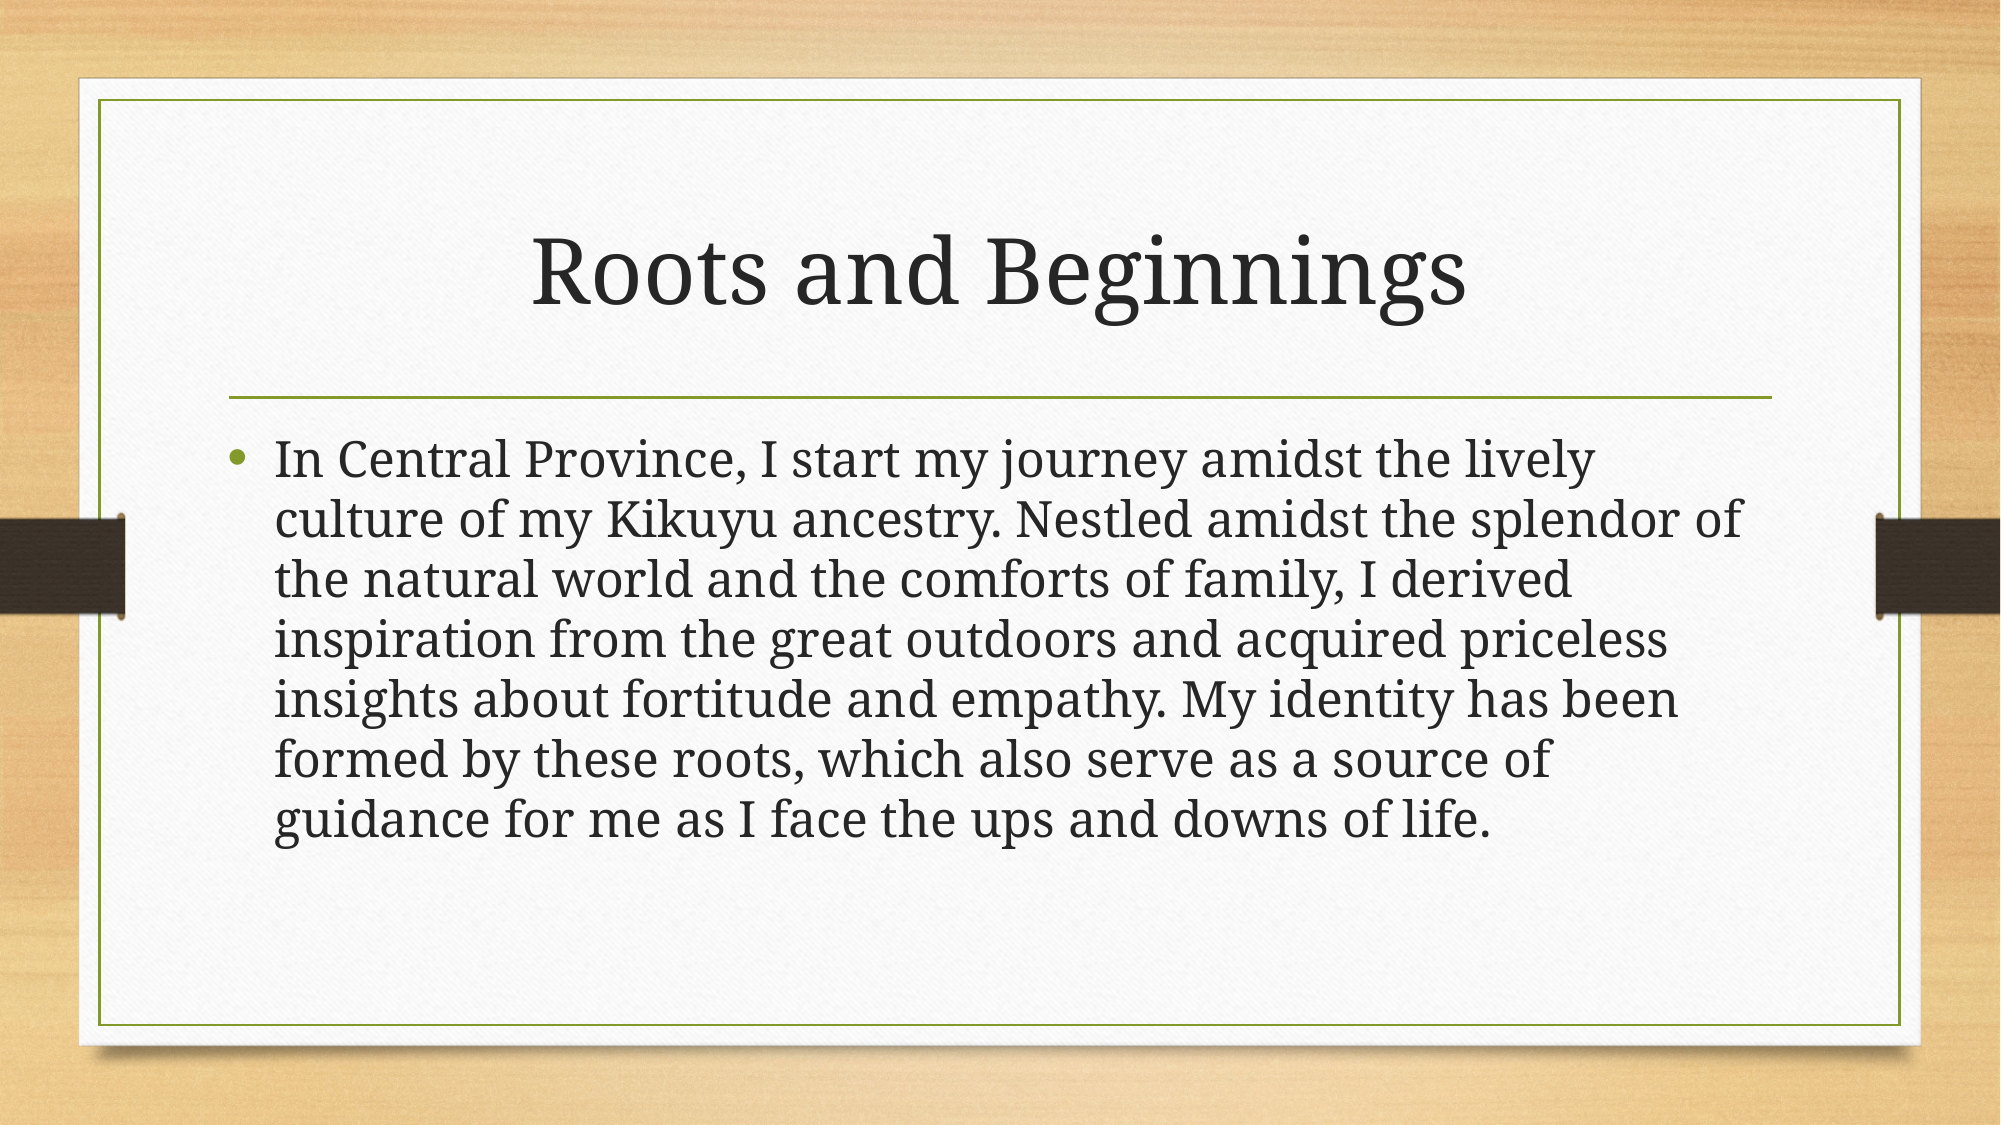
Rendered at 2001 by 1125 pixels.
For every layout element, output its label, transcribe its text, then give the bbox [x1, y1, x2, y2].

picture [0, 0, 2001, 1125]
list In Central Province, I start my journey amidst the lively culture of my Kikuyu ancestry. Nestled amidst the splendor of the natural world and the comforts of family, I derived inspiration from the great outdoors and acquired priceless insights about fortitude and empathy. My identity has been formed by these roots, which also serve as a source of guidance for me as I face the ups and downs of life. [212, 419, 1788, 964]
title Roots and Beginnings [212, 161, 1788, 375]
